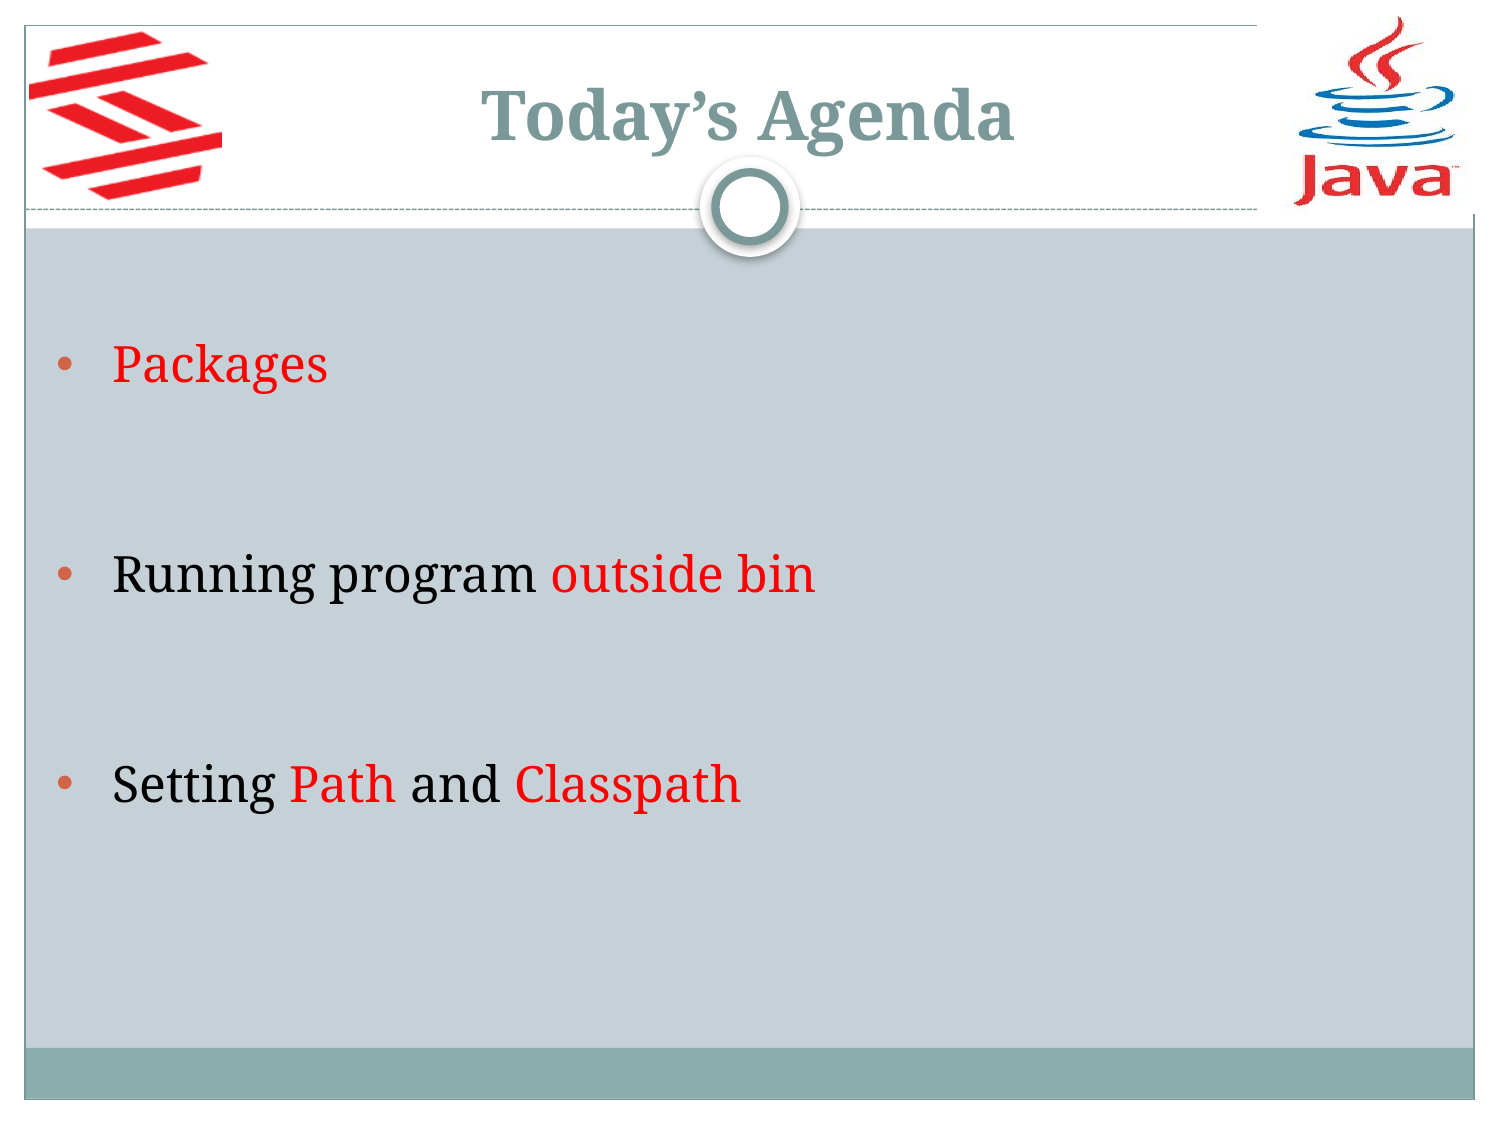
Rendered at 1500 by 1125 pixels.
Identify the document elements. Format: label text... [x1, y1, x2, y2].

list Packages Running program outside bin Setting Path and Classpath [41, 255, 1460, 1047]
picture [1257, 6, 1486, 214]
picture [29, 30, 222, 209]
title Today’s Agenda [227, 37, 1250, 162]
